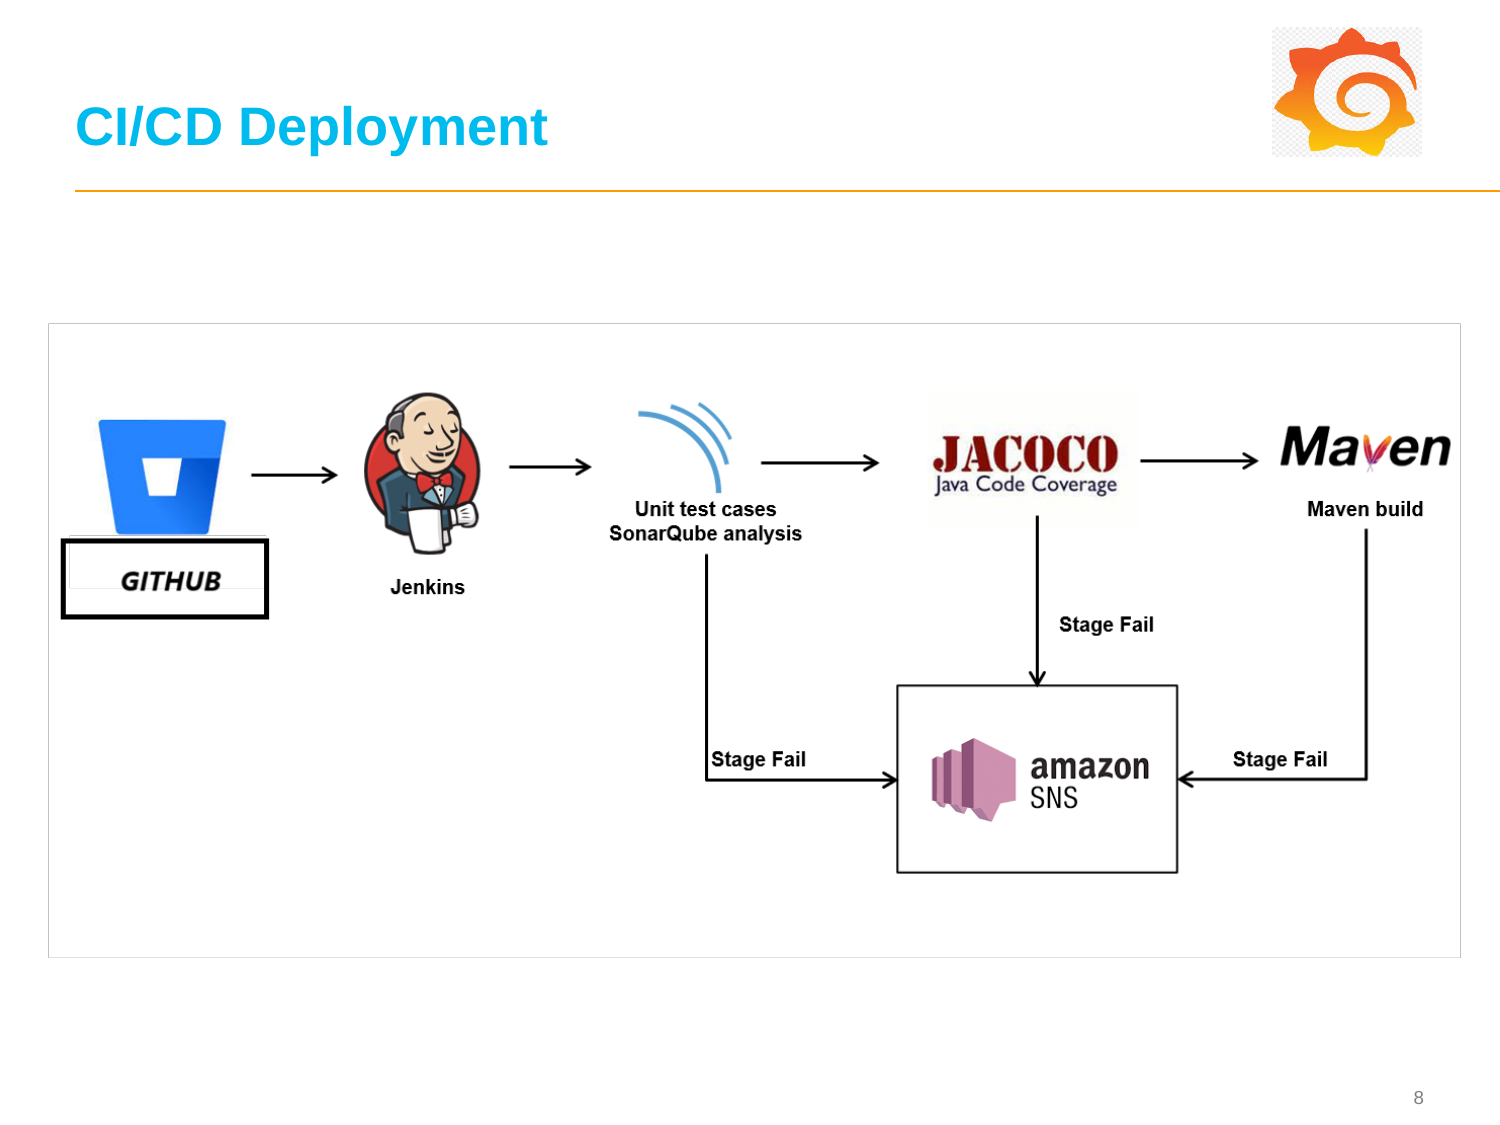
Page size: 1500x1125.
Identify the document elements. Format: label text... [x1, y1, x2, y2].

picture [0, 274, 1496, 967]
title CI/CD Deployment [75, 27, 1422, 157]
